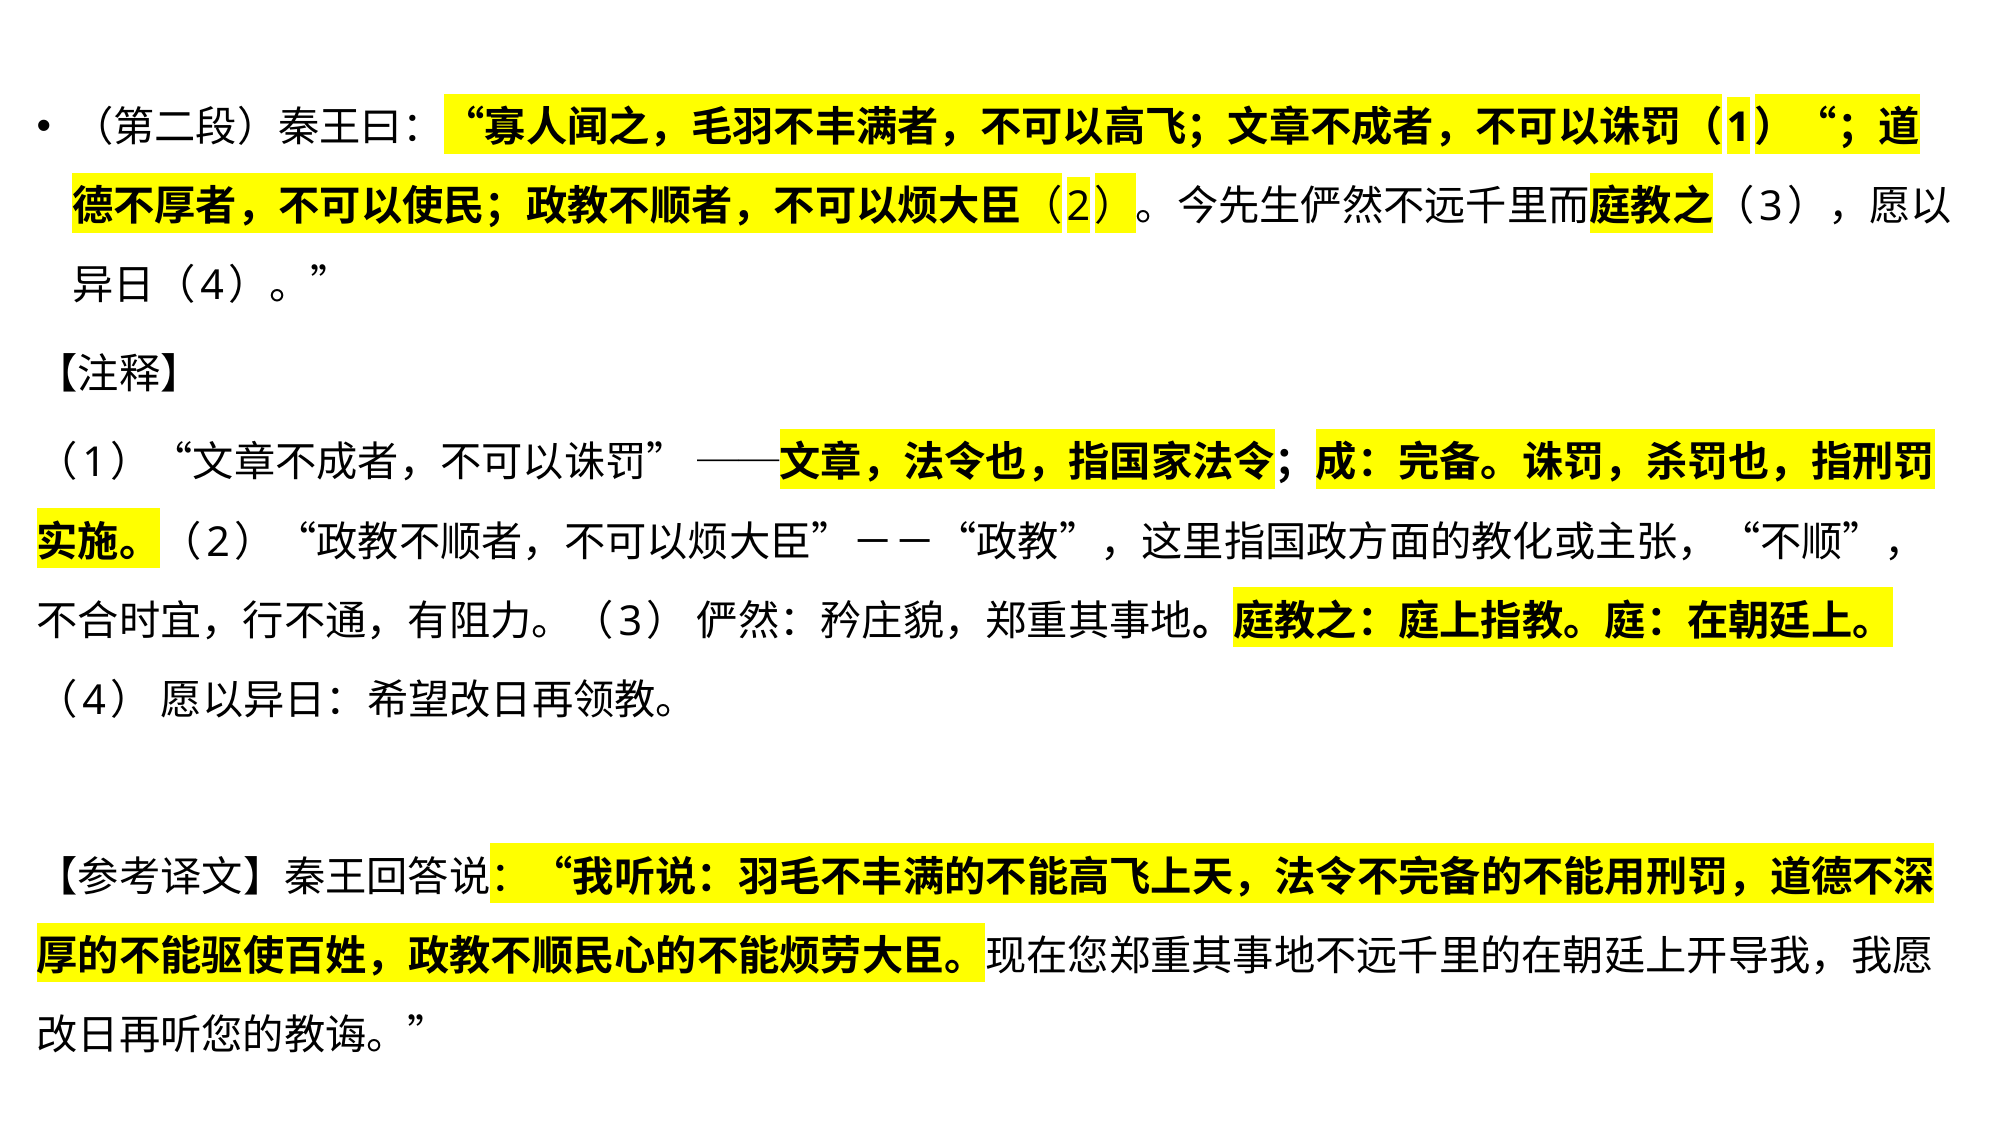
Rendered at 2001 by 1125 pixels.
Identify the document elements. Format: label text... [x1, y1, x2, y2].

list （第二段）秦王曰：“寡人闻之，毛羽不丰满者，不可以高飞；文章不成者，不可以诛罚（1）“；道德不厚者，不可以使民；政教不顺者，不可以烦大臣（2）。今先生俨然不远千里而庭教之（3），愿以异日（4）。” 【注释】 （1）“文章不成者，不可以诛罚” ──文章，法令也，指国家法令；成：完备。诛罚，杀罚也，指刑罚实施。（2）“政教不顺者，不可以烦大臣”－－“政教”，这里指国政方面的教化或主张，“不顺”，不合时宜，行不通，有阻力。（3） 俨然：矜庄貌，郑重其事地。庭教之：庭上指教。庭：在朝廷上。（4） 愿以异日：希望改日再领教。 【参考译文】秦王回答说：“我听说：羽毛不丰满的不能高飞上天，法令不完备的不能用刑罚，道德不深厚的不能驱使百姓，政教不顺民心的不能烦劳大臣。现在您郑重其事地不远千里的在朝廷上开导我，我愿改日再听您的教诲。” [21, 63, 1969, 1077]
